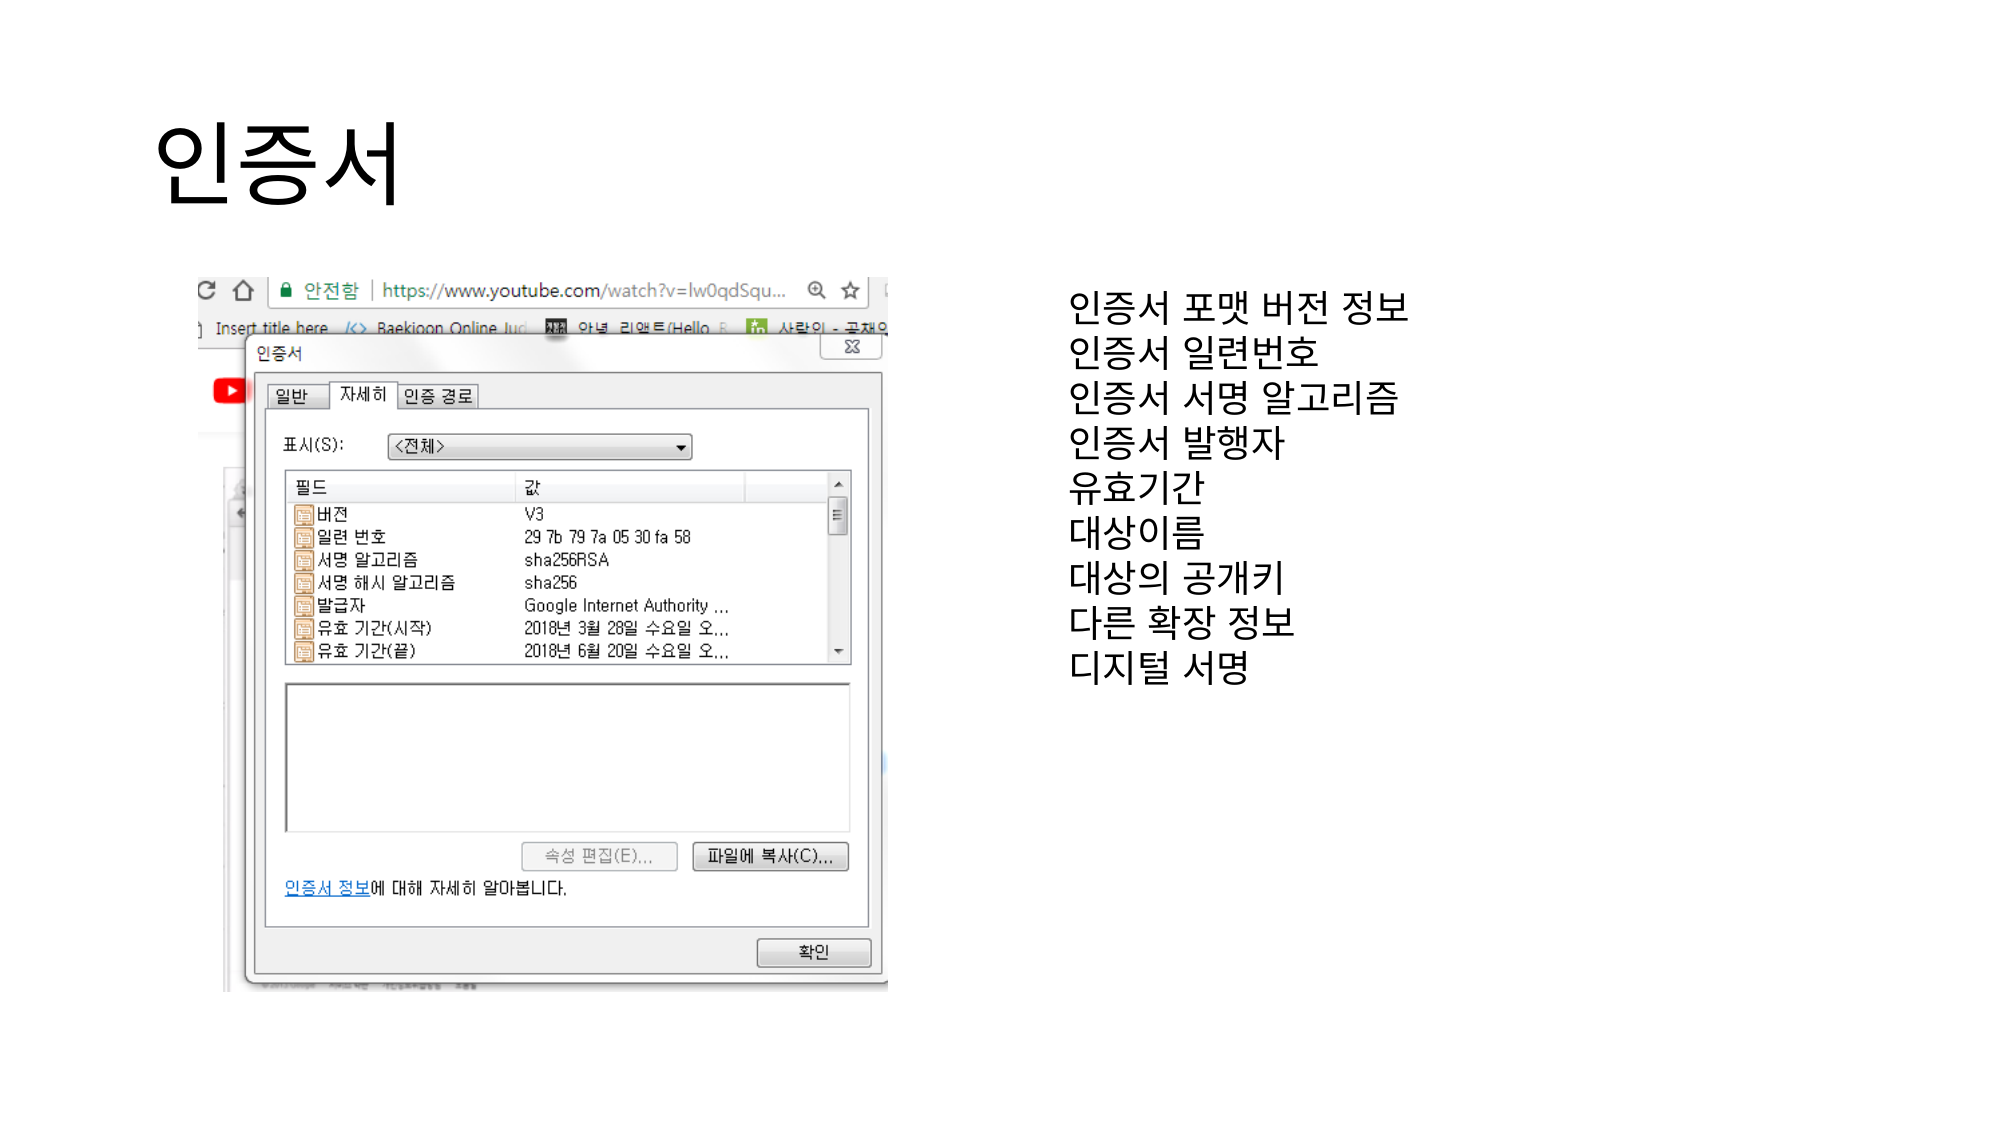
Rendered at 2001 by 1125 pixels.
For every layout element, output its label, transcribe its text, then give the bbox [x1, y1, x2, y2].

title 인증서 [137, 59, 1863, 278]
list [197, 277, 888, 992]
text_box 인증서 포맷 버전 정보 인증서 일련번호 인증서 서명 알고리즘 인증서 발행자 유효기간 대상이름 대상의 공개키 다른 확장 정보 디지털 서명 [1053, 277, 1750, 697]
